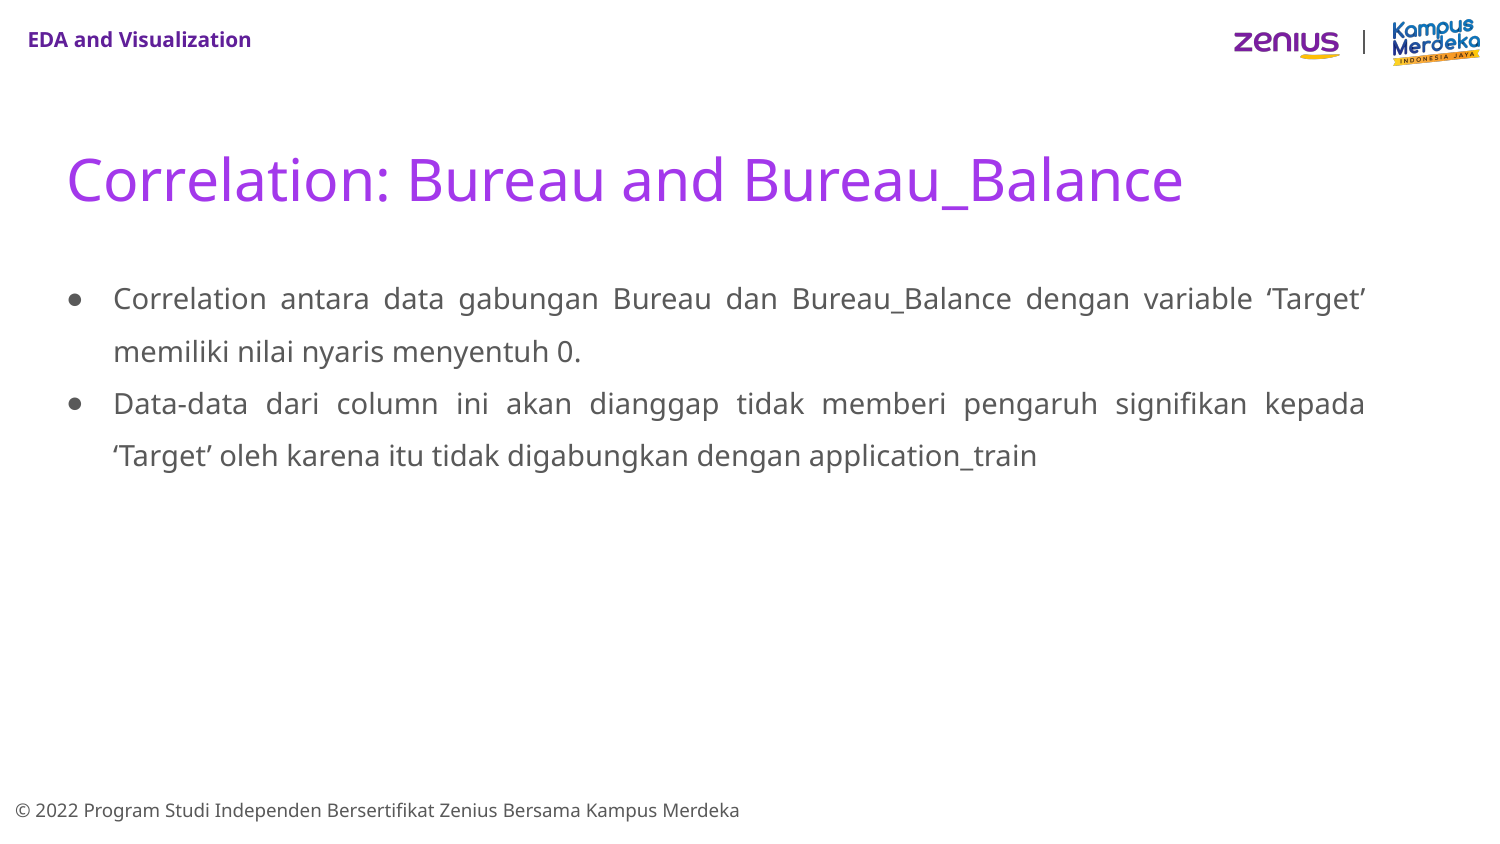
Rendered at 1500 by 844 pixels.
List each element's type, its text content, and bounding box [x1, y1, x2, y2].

title Correlation: Bureau and Bureau_Balance [51, 110, 1443, 245]
text_box EDA and Visualization [12, 14, 1011, 65]
text_box © 2022 Program Studi Independen Bersertifikat Zenius Bersama Kampus Merdeka [0, 787, 1468, 833]
list Correlation antara data gabungan Bureau dan Bureau_Balance dengan variable ‘Target’ memiliki nilai nyaris menyentuh 0. Data-data dari column ini akan dianggap tidak memberi pengaruh signifikan kepada ‘Target’ oleh karena itu tidak digabungkan dengan application_train [51, 247, 1382, 698]
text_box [1230, 15, 1480, 69]
